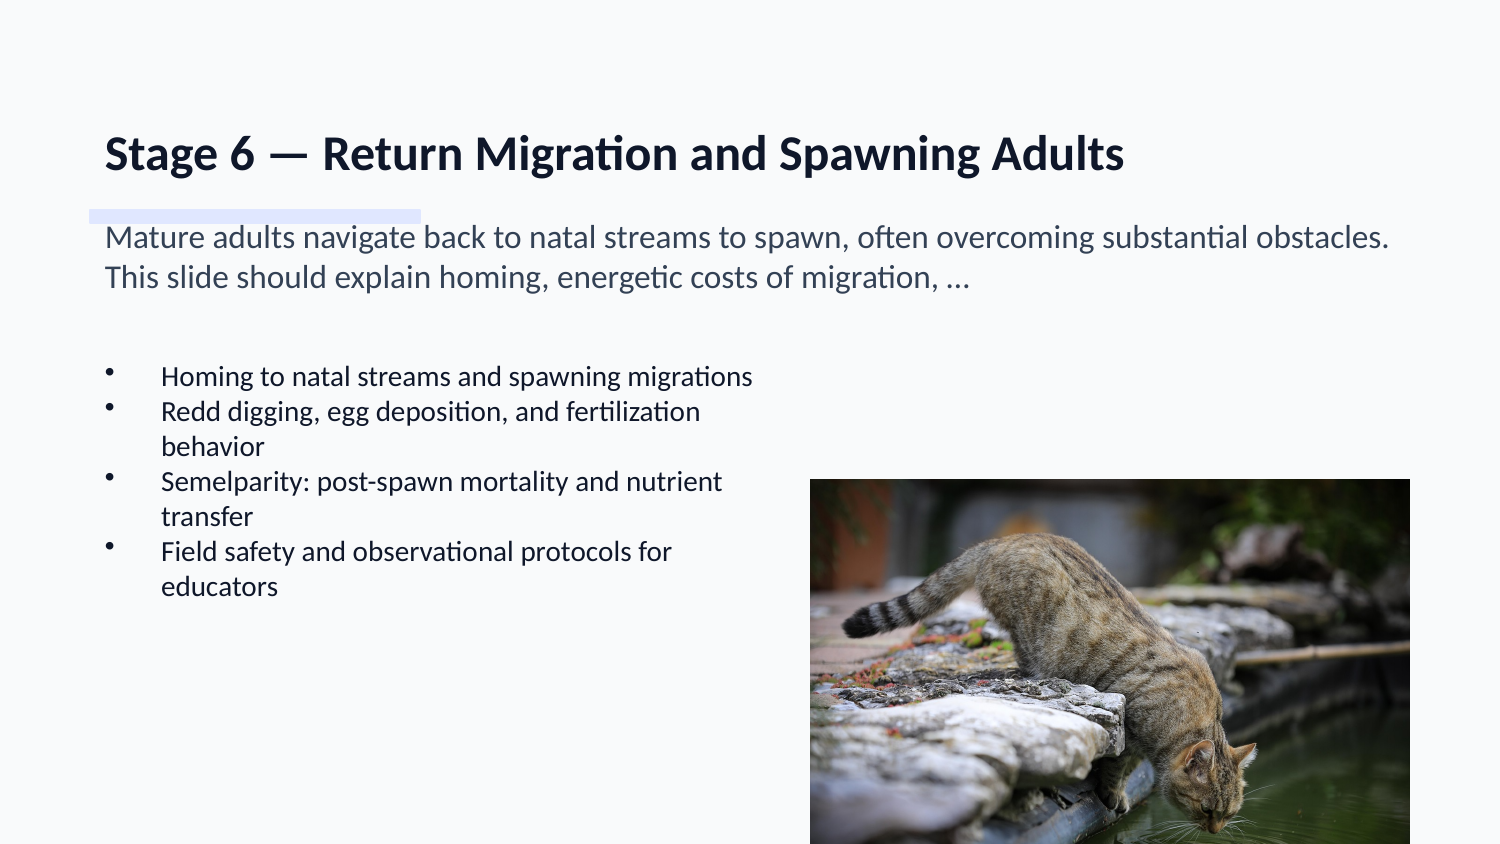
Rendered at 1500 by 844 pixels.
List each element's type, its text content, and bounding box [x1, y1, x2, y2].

text_box Stage 6 — Return Migration and Spawning Adults [89, 104, 1410, 195]
text_box Mature adults navigate back to natal streams to spawn, often overcoming substantial obstacles. This slide should explain homing, energetic costs of migration, … [89, 207, 1410, 303]
picture [809, 479, 1410, 844]
text_box Homing to natal streams and spawning migrations Redd digging, egg deposition, and fertilization behavior Semelparity: post-spawn mortality and nutrient transfer Field safety and observational protocols for educators [89, 350, 780, 610]
